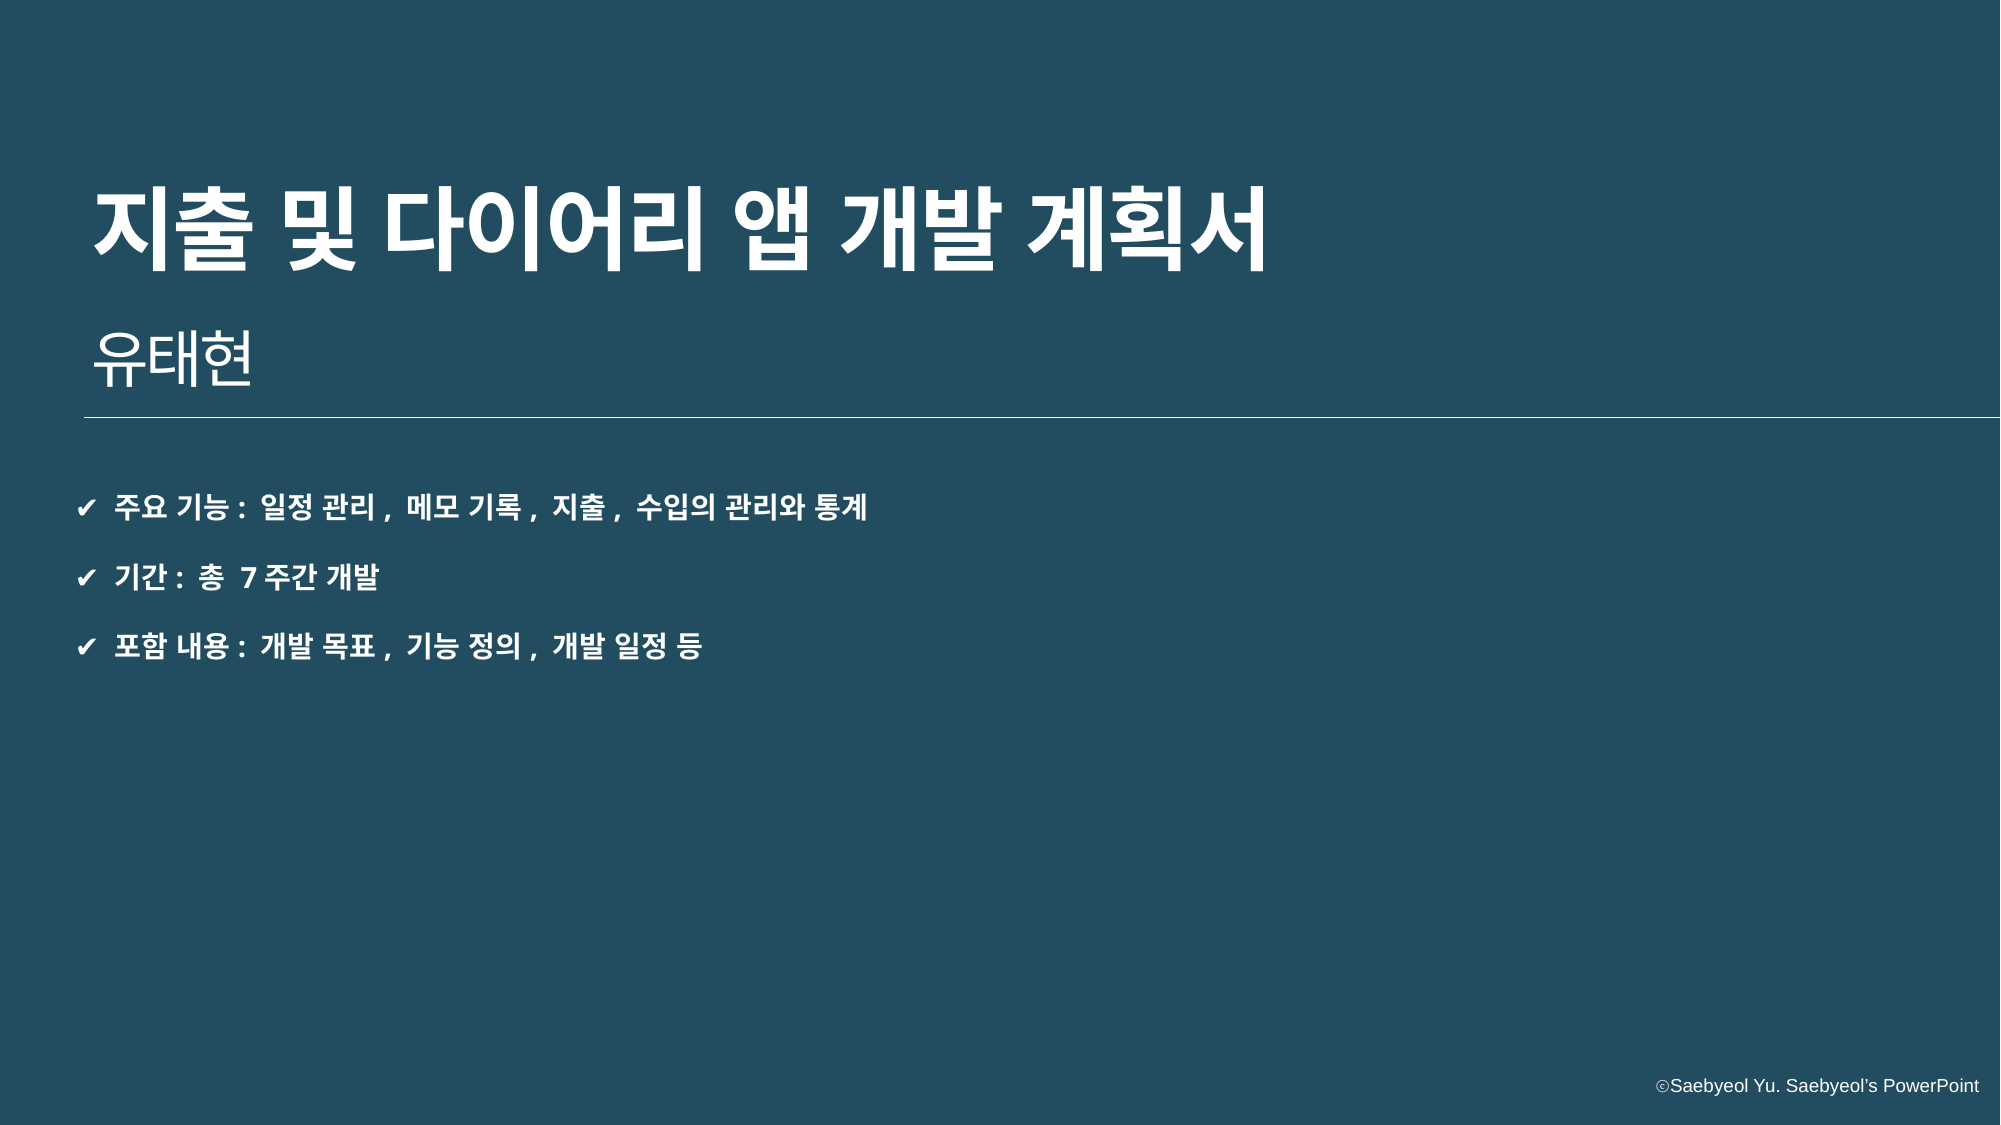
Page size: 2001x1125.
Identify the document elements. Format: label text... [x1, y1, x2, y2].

text_box ✔ 주요 기능: 일정 관리, 메모 기록, 지출, 수입의 관리와 통계 ✔ 기간: 총 7주간 개발 ✔ 포함 내용: 개발 목표, 기능 정의, 개발 일정 등 [60, 446, 900, 707]
text_box 지출 및 다이어리 앱 개발 계획서 유태현 [76, 109, 1695, 402]
